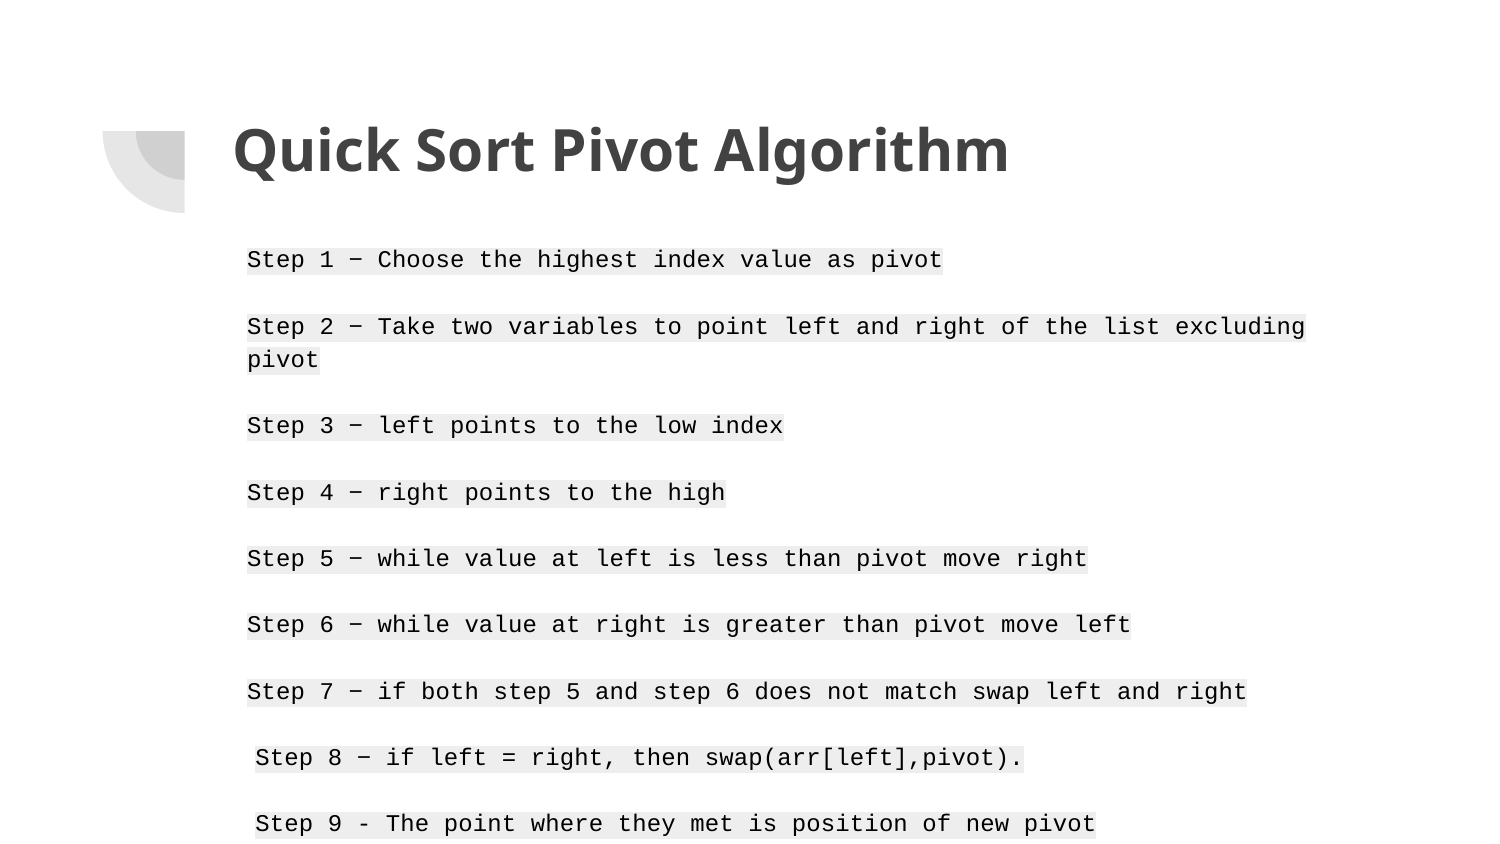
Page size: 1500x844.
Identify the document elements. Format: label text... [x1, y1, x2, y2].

title Quick Sort Pivot Algorithm [217, 98, 1371, 263]
list Step 1 − Choose the highest index value as pivot Step 2 − Take two variables to point left and right of the list excluding pivot Step 3 − left points to the low index Step 4 − right points to the high Step 5 − while value at left is less than pivot move right Step 6 − while value at right is greater than pivot move left Step 7 − if both step 5 and step 6 does not match swap left and right Step 8 − if left = right, then swap(arr[left],pivot). Step 9 - The point where they met is position of new pivot [232, 224, 1386, 784]
